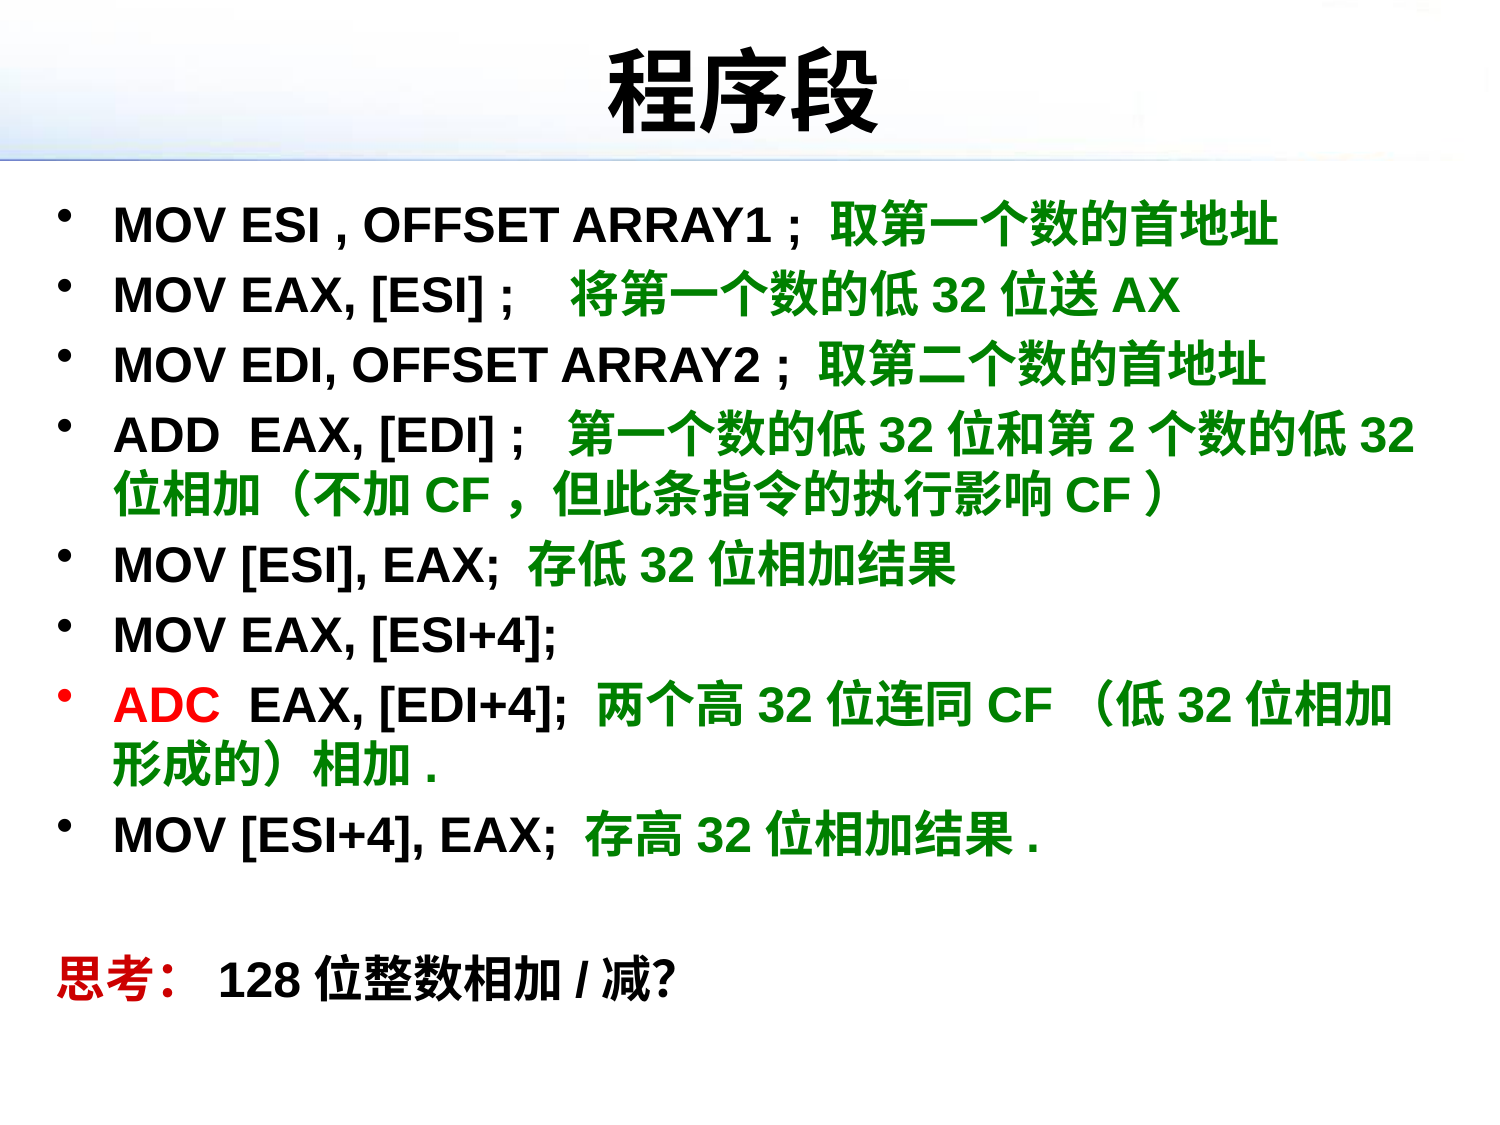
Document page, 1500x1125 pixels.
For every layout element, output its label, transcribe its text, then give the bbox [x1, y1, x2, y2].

title 程序段 [29, 31, 1459, 147]
text_box 思考：128位整数相加/减？ [41, 940, 1447, 1016]
list MOV ESI , OFFSET ARRAY1 ; 取第一个数的首地址 MOV EAX, [ESI] ; 将第一个数的低32位送AX MOV EDI, OFFSET ARRAY2 ; 取第二个数的首地址 ADD EAX, [EDI] ; 第一个数的低32位和第2个数的低32位相加（不加CF，但此条指令的执行影响CF） MOV [ESI], EAX; 存低32位相加结果 MOV EAX, [ESI+4]; ADC EAX, [EDI+4]; 两个高32位连同CF（低32位相加形成的）相加. MOV [ESI+4], EAX; 存高32位相加结果. [41, 184, 1447, 917]
picture [0, 0, 1500, 161]
